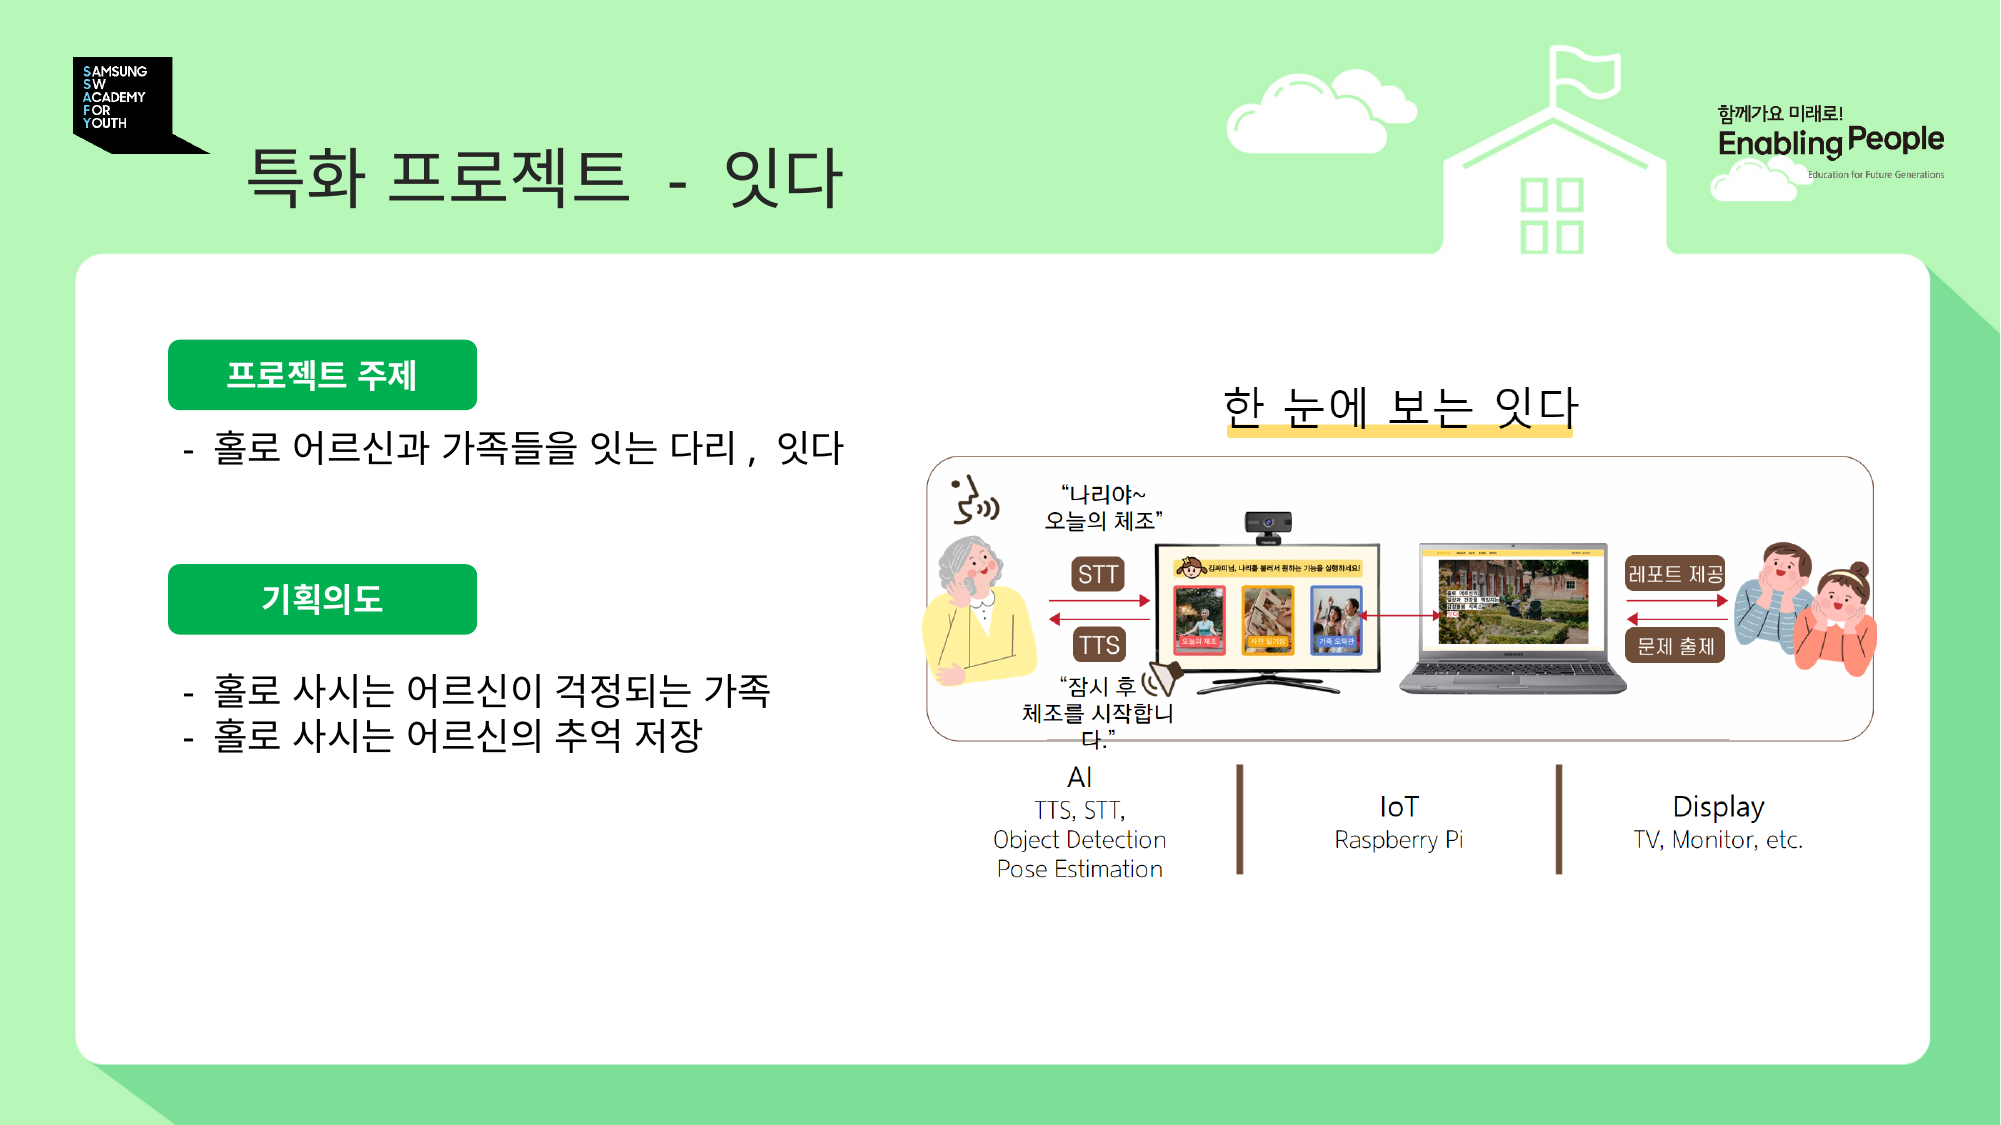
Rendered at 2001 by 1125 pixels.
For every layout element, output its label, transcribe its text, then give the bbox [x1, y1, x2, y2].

text_box 기획의도 [167, 563, 479, 636]
text_box - 홀로 사시는 어르신이 걱정되는 가족 - 홀로 사시는 어르신의 추억 저장 [167, 660, 922, 766]
title 특화 프로젝트 - 잇다 [230, 128, 1473, 225]
picture [0, 0, 2001, 1125]
text_box - 홀로 어르신과 가족들을 잇는 다리, 잇다 [167, 417, 922, 478]
text_box 프로젝트 주제 [167, 338, 479, 412]
